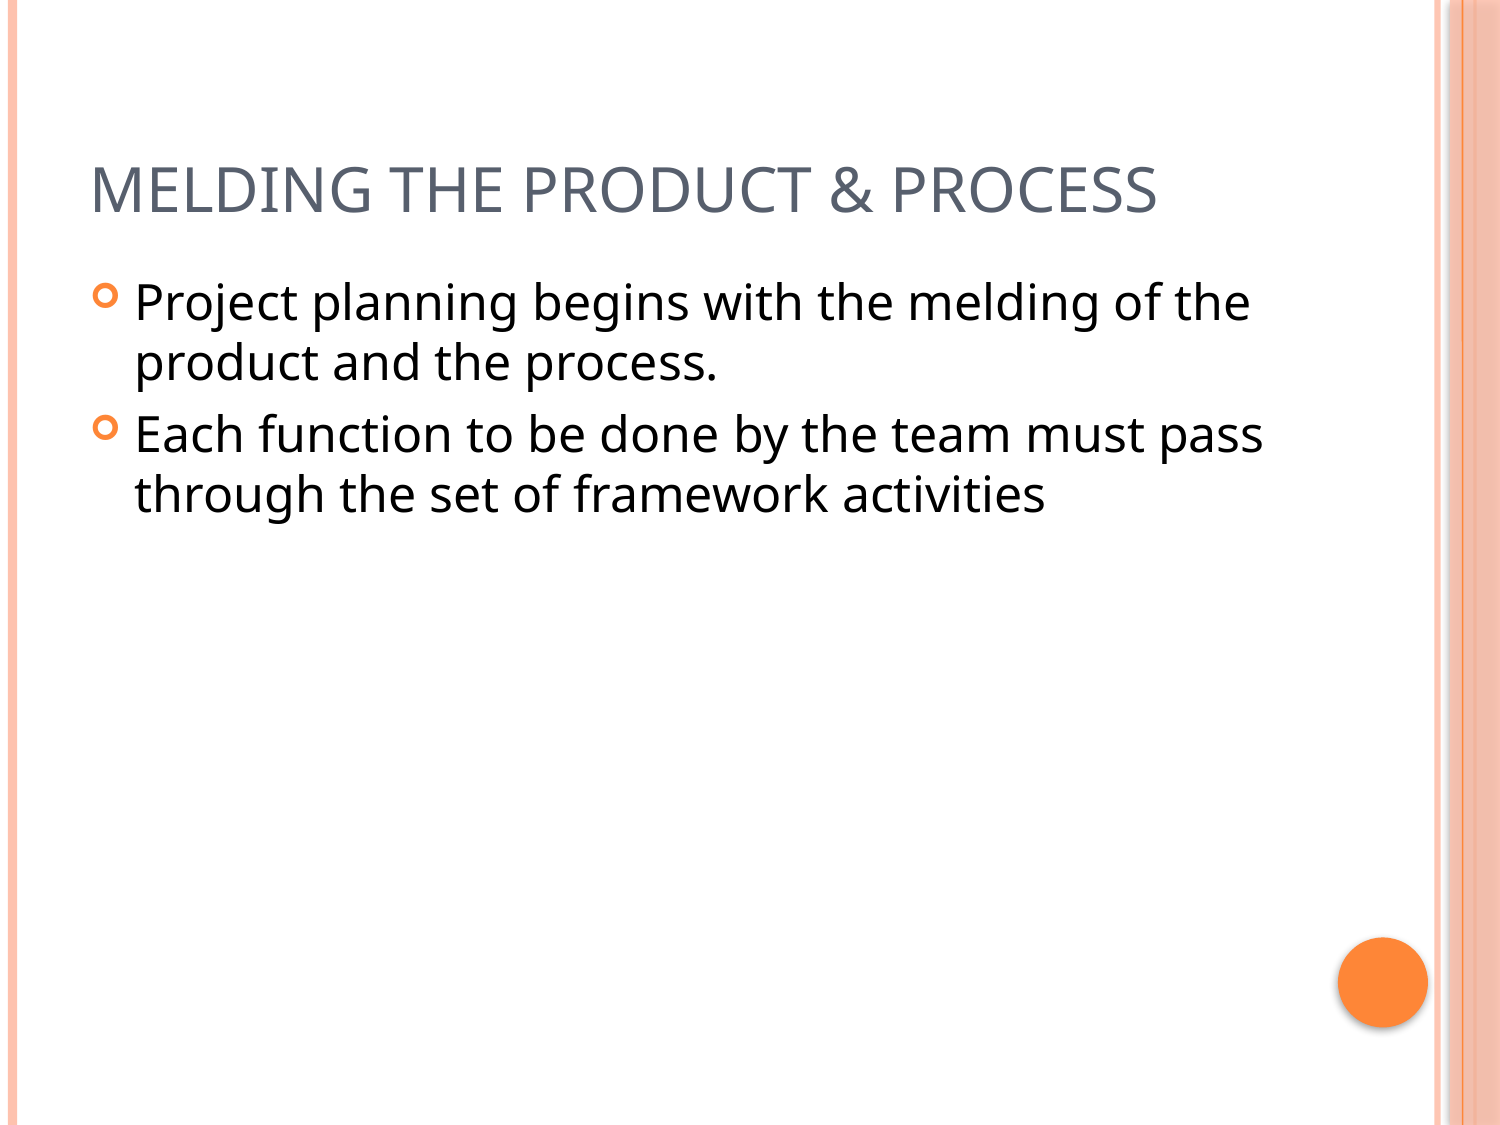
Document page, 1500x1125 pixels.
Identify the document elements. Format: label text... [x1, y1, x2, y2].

list Project planning begins with the melding of the product and the process. Each function to be done by the team must pass through the set of framework activities [75, 262, 1300, 1062]
title Melding the product & process [75, 45, 1300, 233]
slide_number [1333, 940, 1434, 1027]
